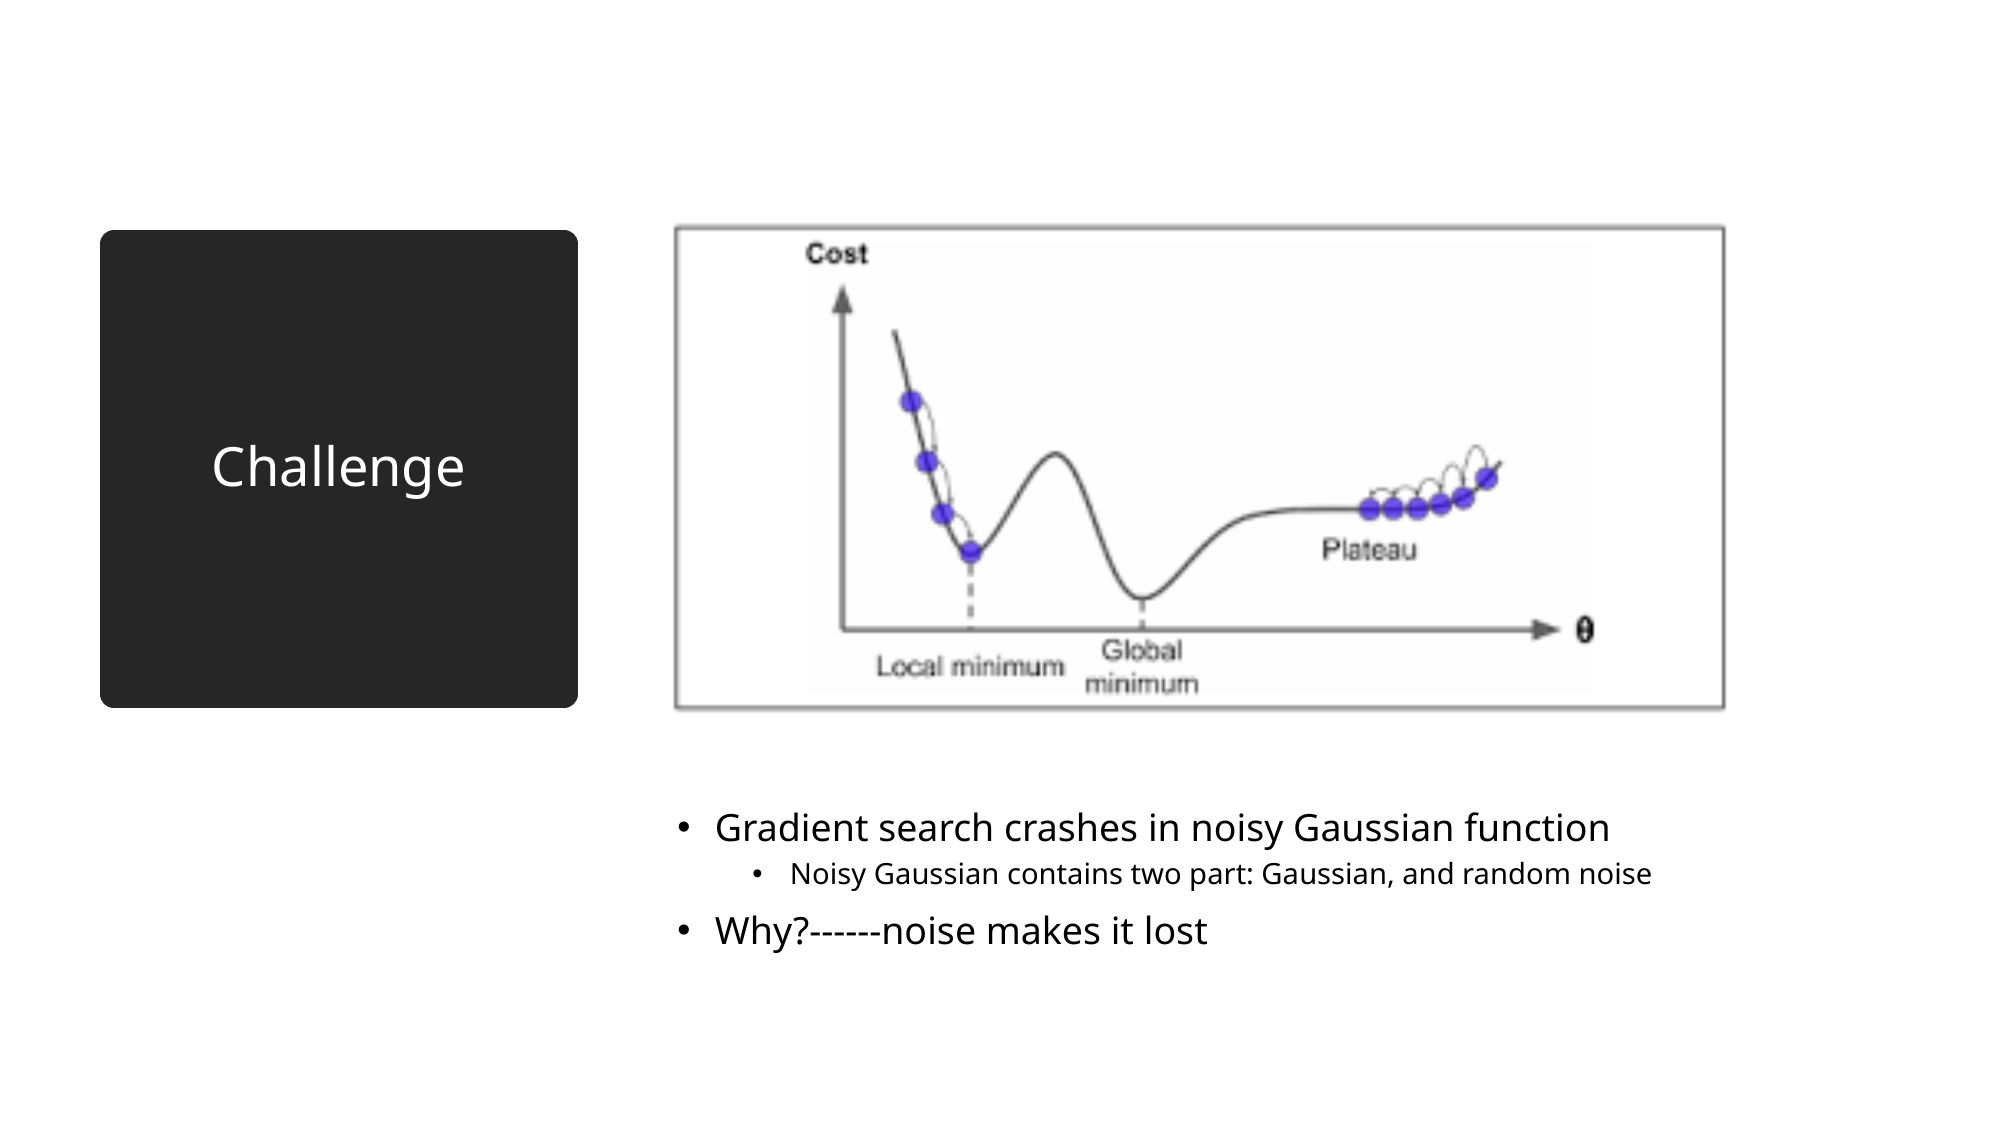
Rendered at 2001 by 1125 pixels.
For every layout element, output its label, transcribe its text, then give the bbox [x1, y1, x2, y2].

list Gradient search crashes in noisy Gaussian function Noisy Gaussian contains two part: Gaussian, and random noise Why?------noise makes it lost [662, 801, 1842, 1014]
title Challenge [113, 243, 564, 694]
picture [662, 215, 1743, 723]
